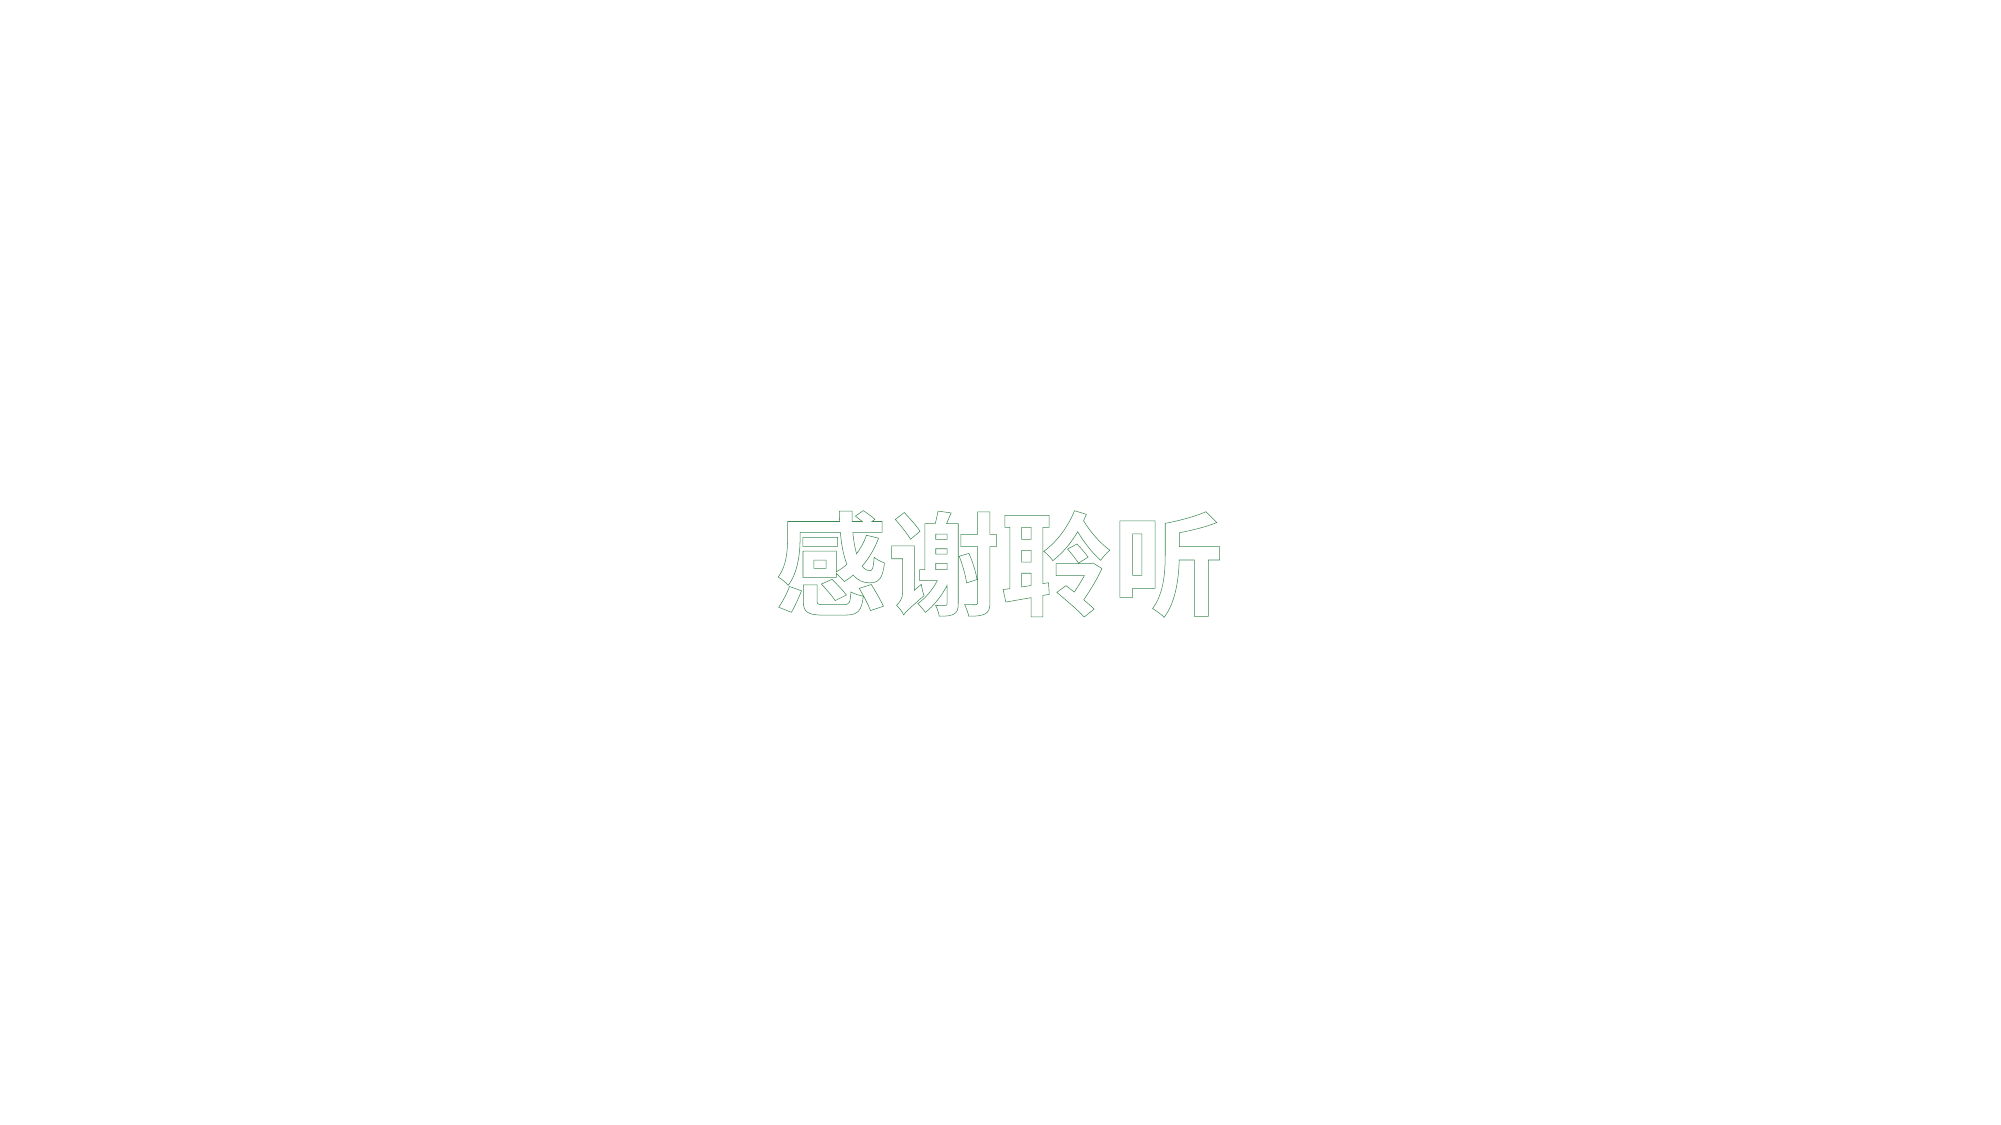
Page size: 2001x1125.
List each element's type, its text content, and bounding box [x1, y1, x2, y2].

text_box 感谢聆听 [759, 486, 1240, 637]
